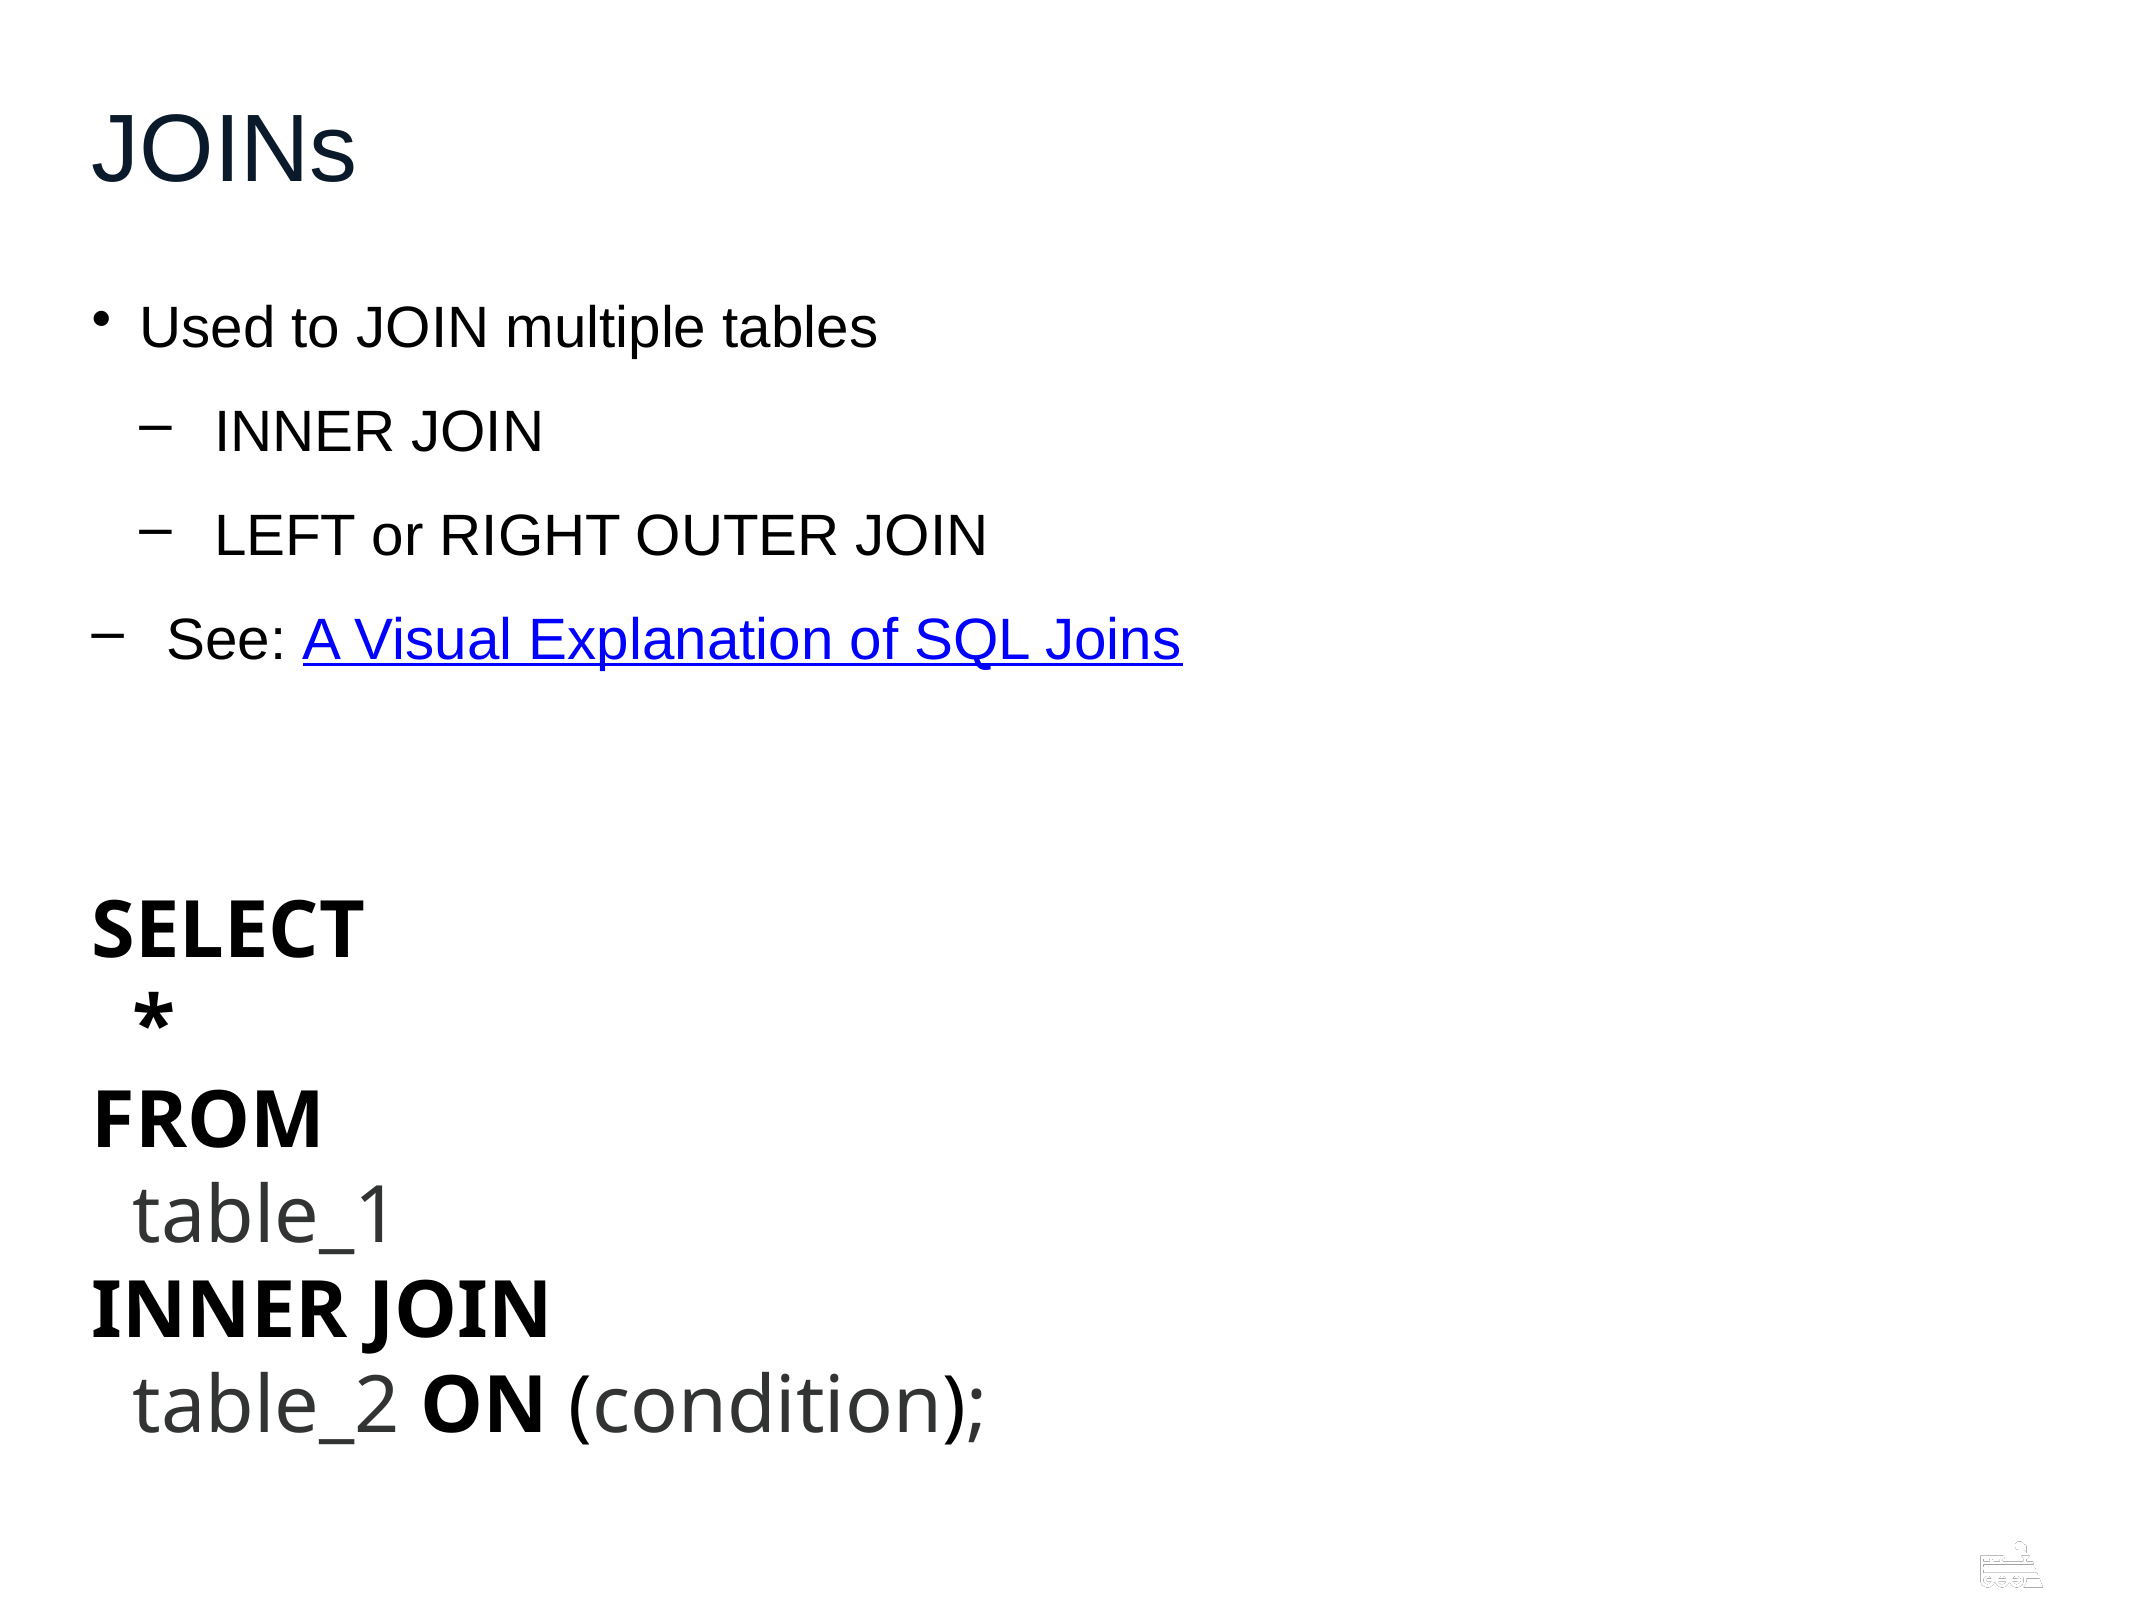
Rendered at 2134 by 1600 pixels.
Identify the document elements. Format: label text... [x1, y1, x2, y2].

picture [1979, 1540, 2044, 1588]
title JOINs [91, 1, 2043, 295]
list Used to JOIN multiple tables INNER JOIN LEFT or RIGHT OUTER JOIN See: A Visual Explanation of SQL Joins [91, 295, 2043, 1488]
text_box SELECT * FROM table_1 INNER JOIN table_2 ON (condition); [91, 878, 2042, 1487]
